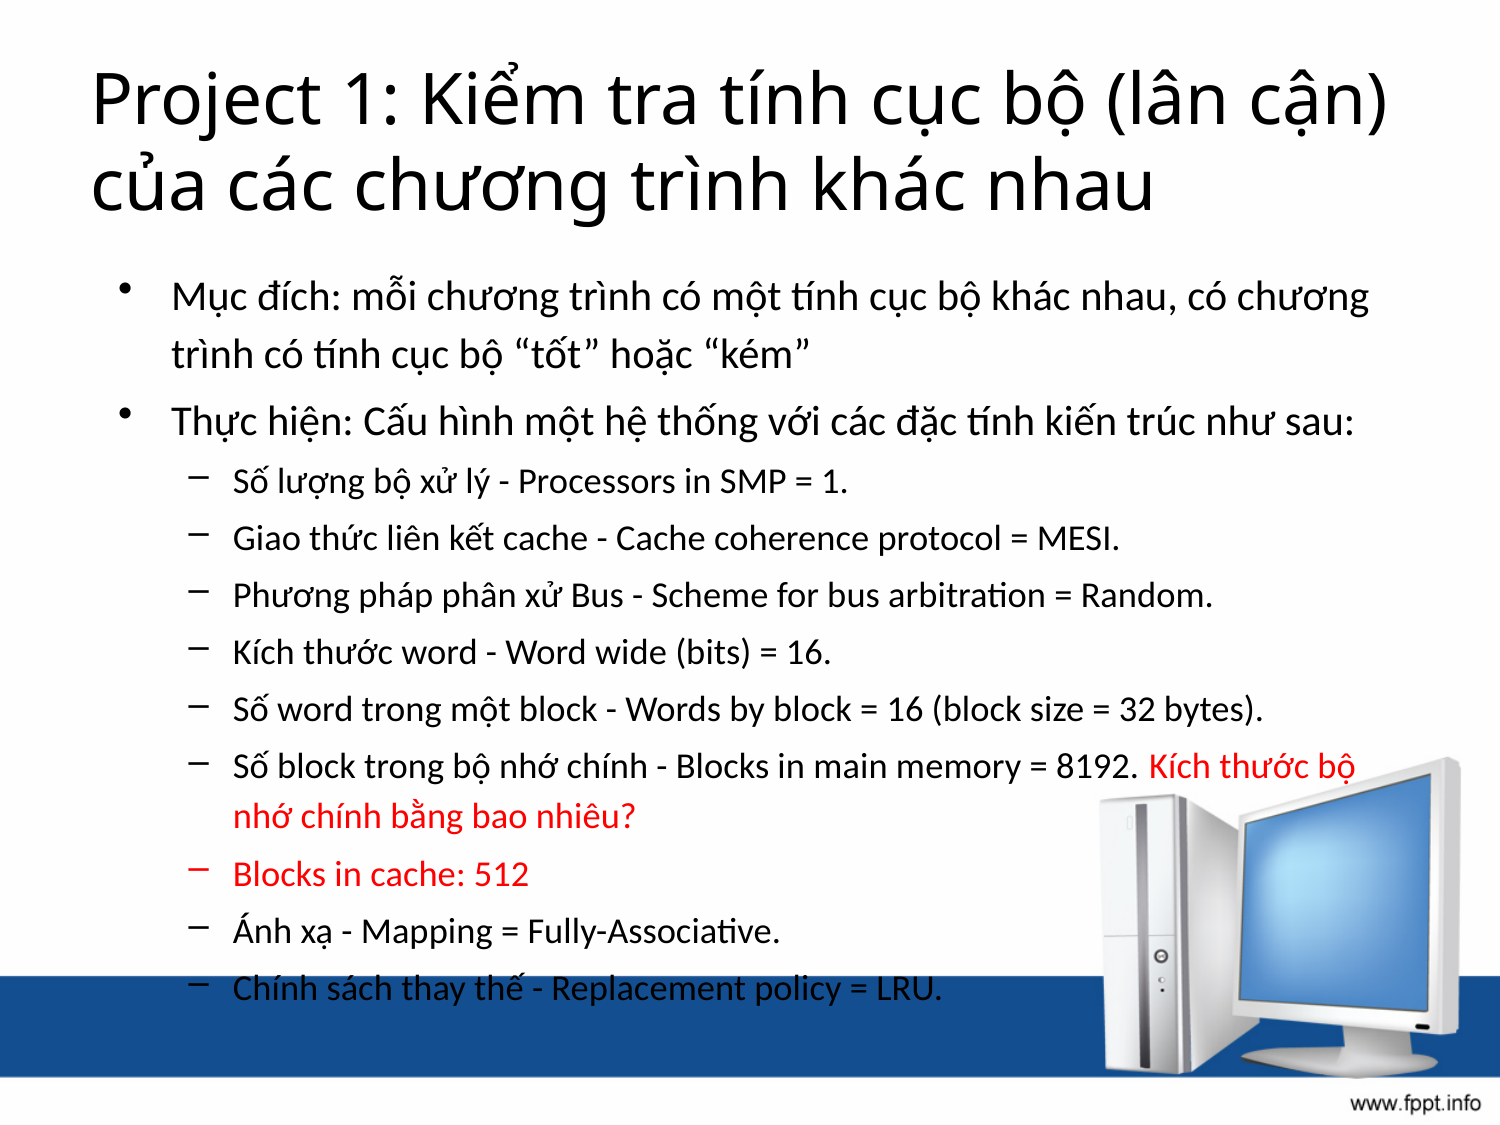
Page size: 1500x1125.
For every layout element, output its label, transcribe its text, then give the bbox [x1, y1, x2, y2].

list Mục đích: mỗi chương trình có một tính cục bộ khác nhau, có chương trình có tính cục bộ “tốt” hoặc “kém” Thực hiện: Cấu hình một hệ thống với các đặc tính kiến trúc như sau: Số lượng bộ xử lý - Processors in SMP = 1. Giao thức liên kết cache - Cache coherence protocol = MESI. Phương pháp phân xử Bus - Scheme for bus arbitration = Random. Kích thước word - Word wide (bits) = 16. Số word trong một block - Words by block = 16 (block size = 32 bytes). Số block trong bộ nhớ chính - Blocks in main memory = 8192. Kích thước bộ nhớ chính bằng bao nhiêu? Blocks in cache: 512 Ánh xạ - Mapping = Fully-Associative. Chính sách thay thế - Replacement policy = LRU. [103, 253, 1397, 1028]
picture [0, 0, 1500, 1125]
title Project 1: Kiểm tra tính cục bộ (lân cận) của các chương trình khác nhau [75, 45, 1425, 233]
